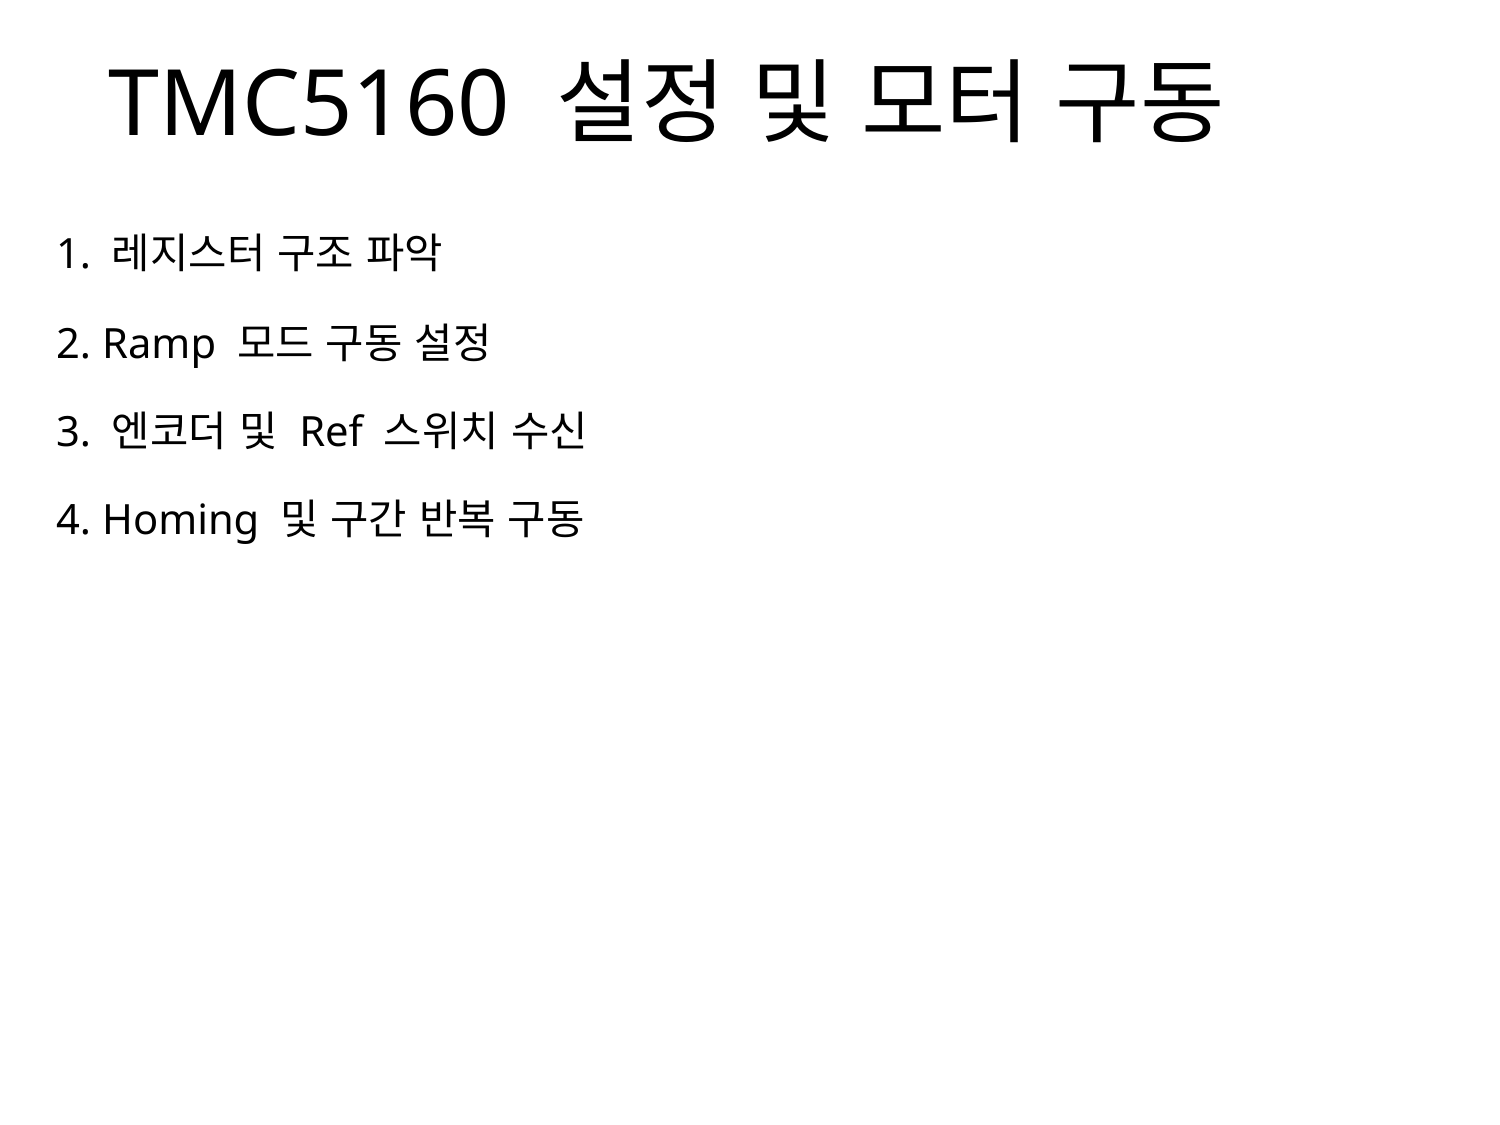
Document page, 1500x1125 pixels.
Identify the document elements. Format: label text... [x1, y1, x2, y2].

text_box 1. 레지스터 구조 파악 [41, 219, 1247, 285]
title TMC5160 설정 및 모터 구동 [29, 19, 1305, 178]
text_box 4. Homing 및 구간 반복 구동 [41, 485, 1247, 550]
text_box 2. Ramp 모드 구동 설정 [41, 309, 1247, 375]
text_box 3. 엔코더 및 Ref 스위치 수신 [41, 397, 1247, 462]
